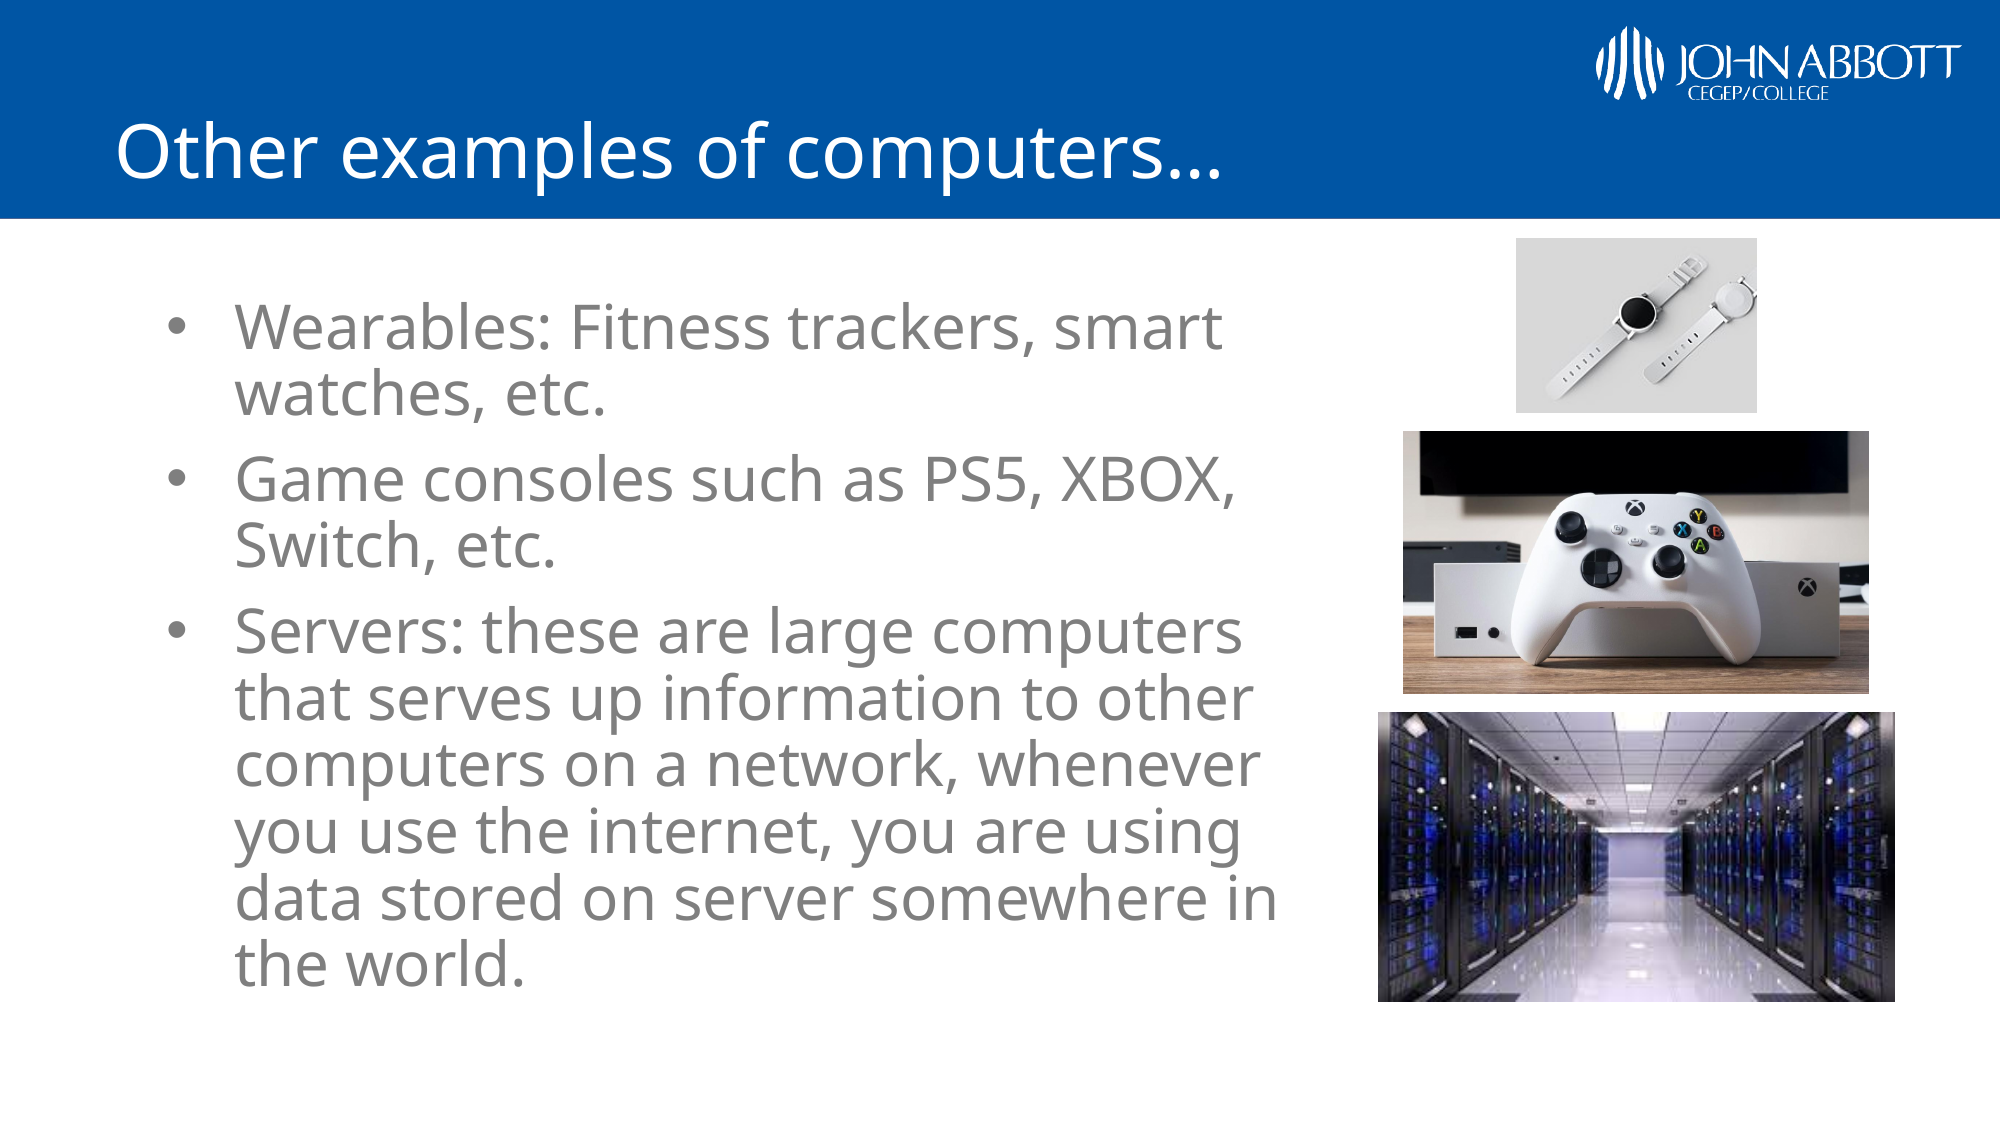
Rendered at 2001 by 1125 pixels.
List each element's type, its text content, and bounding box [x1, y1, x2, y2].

picture [1403, 431, 1869, 694]
picture [1515, 237, 1757, 413]
picture [1377, 711, 1895, 1002]
list Wearables: Fitness trackers, smart watches, etc. Game consoles such as PS5, XBOX, Switch, etc. Servers: these are large computers that serves up information to other computers on a network, whenever you use the internet, you are using data stored on server somewhere in the world. [144, 288, 1320, 1014]
title Other examples of computers… [99, 0, 1863, 202]
picture [1863, 26, 1962, 100]
